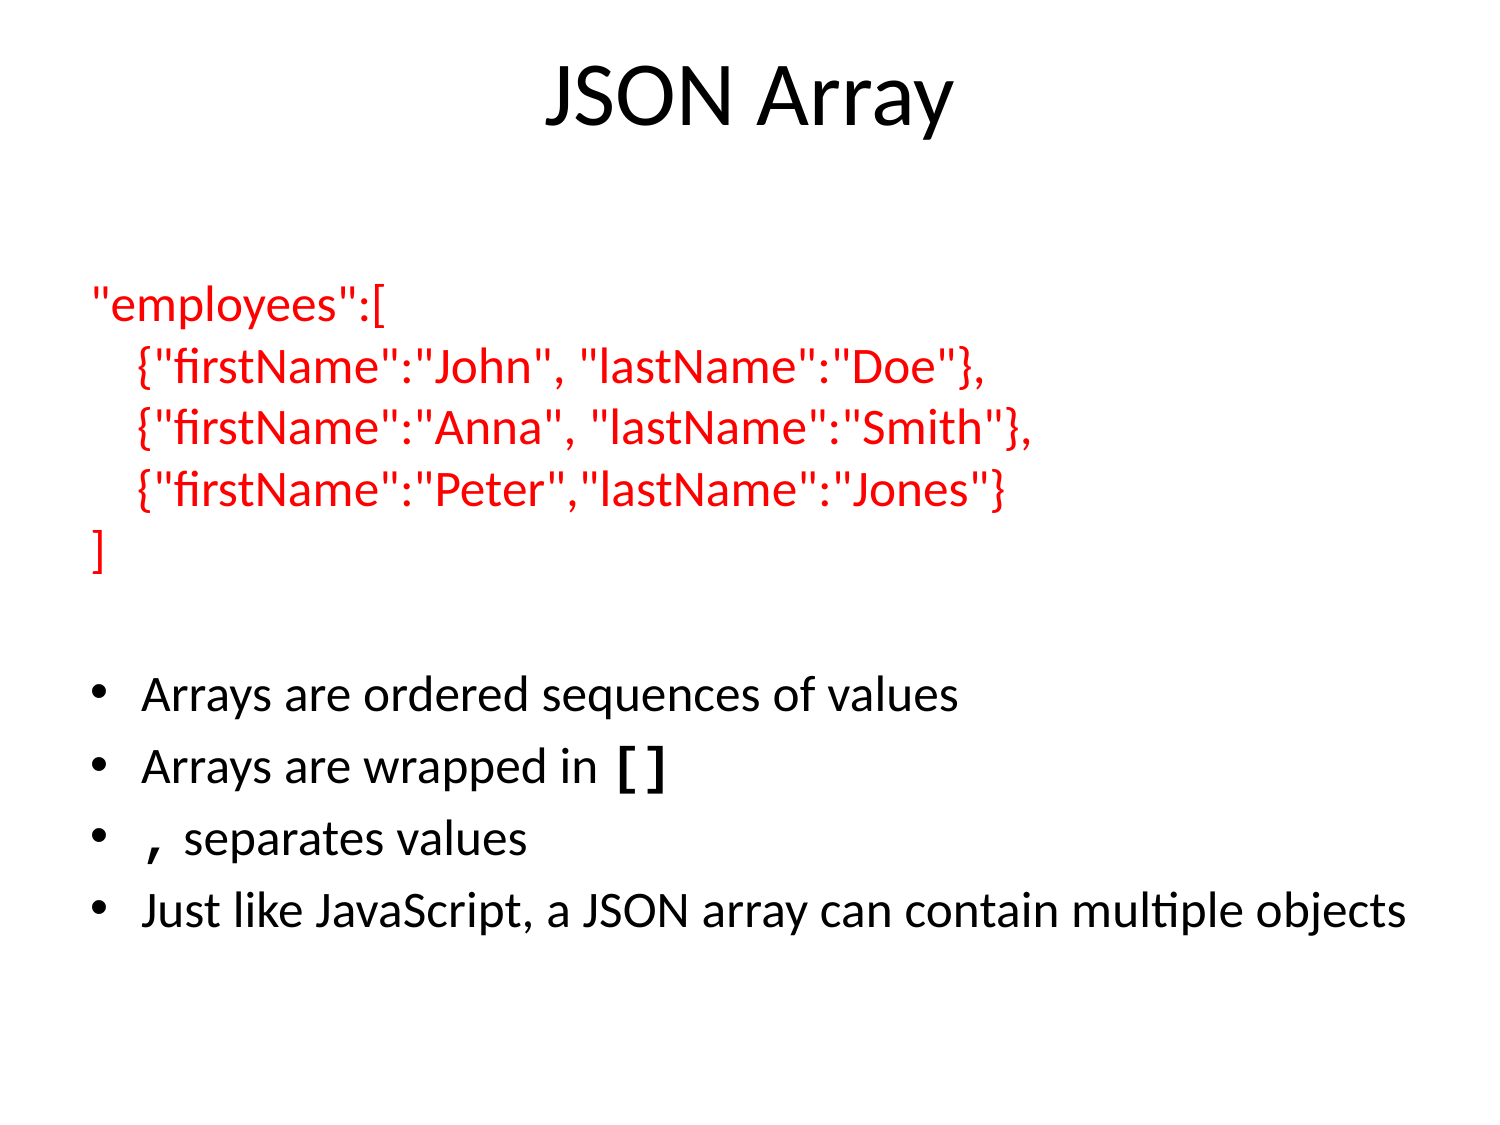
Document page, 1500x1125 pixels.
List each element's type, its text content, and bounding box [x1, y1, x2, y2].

list "employees":[ {"firstName":"John", "lastName":"Doe"}, {"firstName":"Anna", "lastName":"Smith"}, {"firstName":"Peter","lastName":"Jones"} ] Arrays are ordered sequences of values Arrays are wrapped in [] , separates values Just like JavaScript, a JSON array can contain multiple objects [75, 262, 1425, 1005]
title JSON Array [75, 0, 1425, 183]
